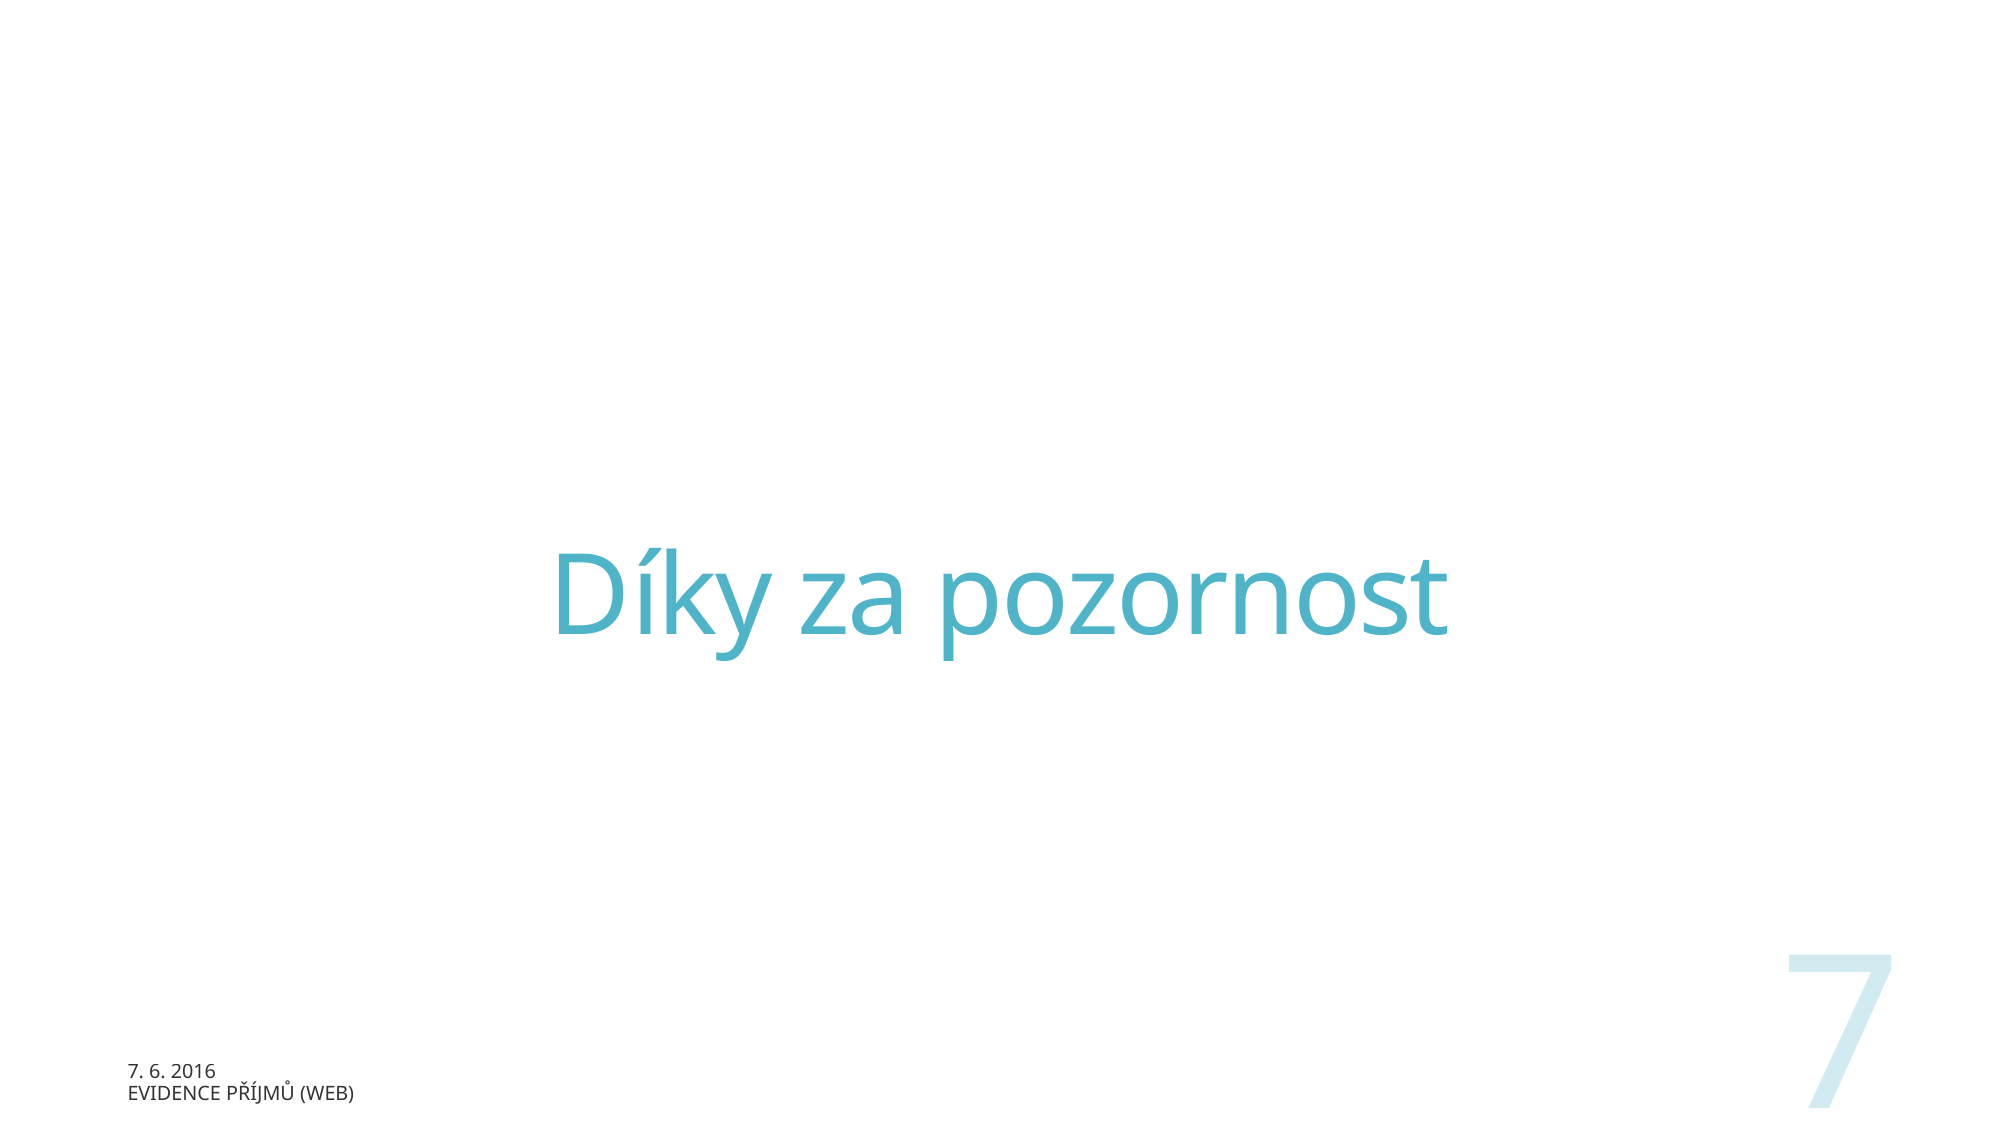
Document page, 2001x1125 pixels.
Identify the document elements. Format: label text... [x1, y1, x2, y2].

slide_number 7 [1437, 963, 1918, 1125]
title Díky za pozornost [116, 464, 1884, 737]
slide_number 7. 6. 2016 [112, 1051, 788, 1075]
footer Evidence příjmů (web) [112, 1075, 938, 1113]
